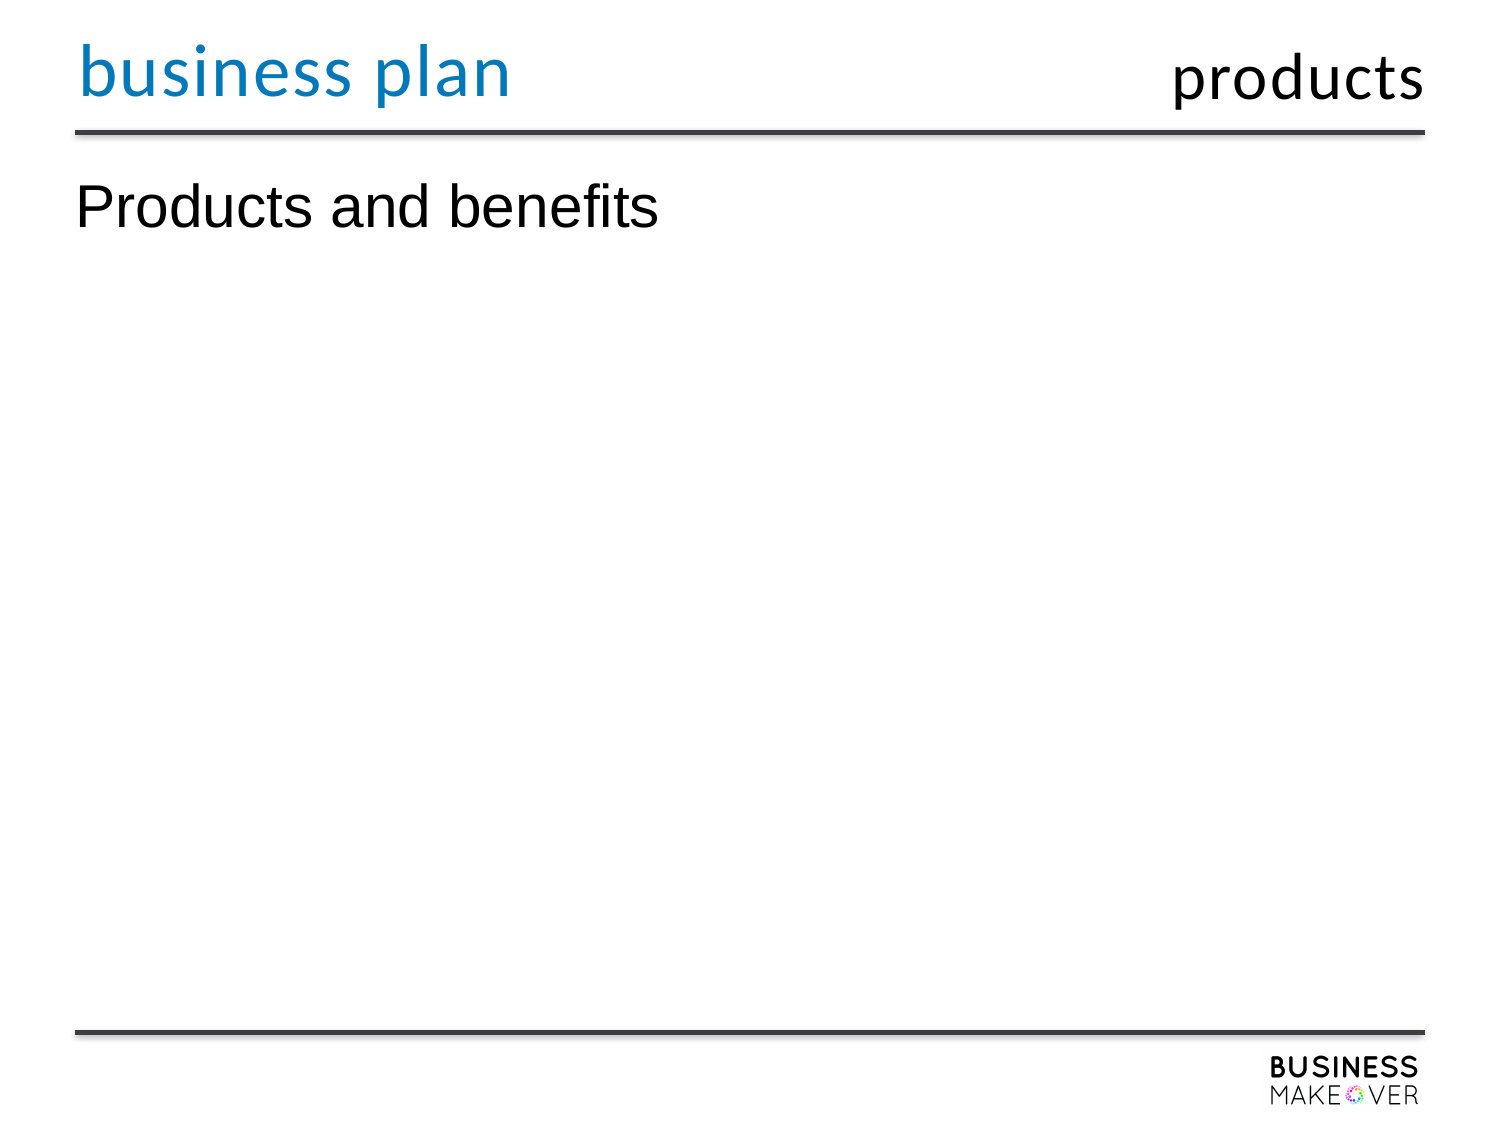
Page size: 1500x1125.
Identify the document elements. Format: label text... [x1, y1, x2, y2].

picture [1259, 1044, 1430, 1116]
title Products and benefits [75, 152, 1425, 246]
text_box products [786, 33, 1425, 113]
